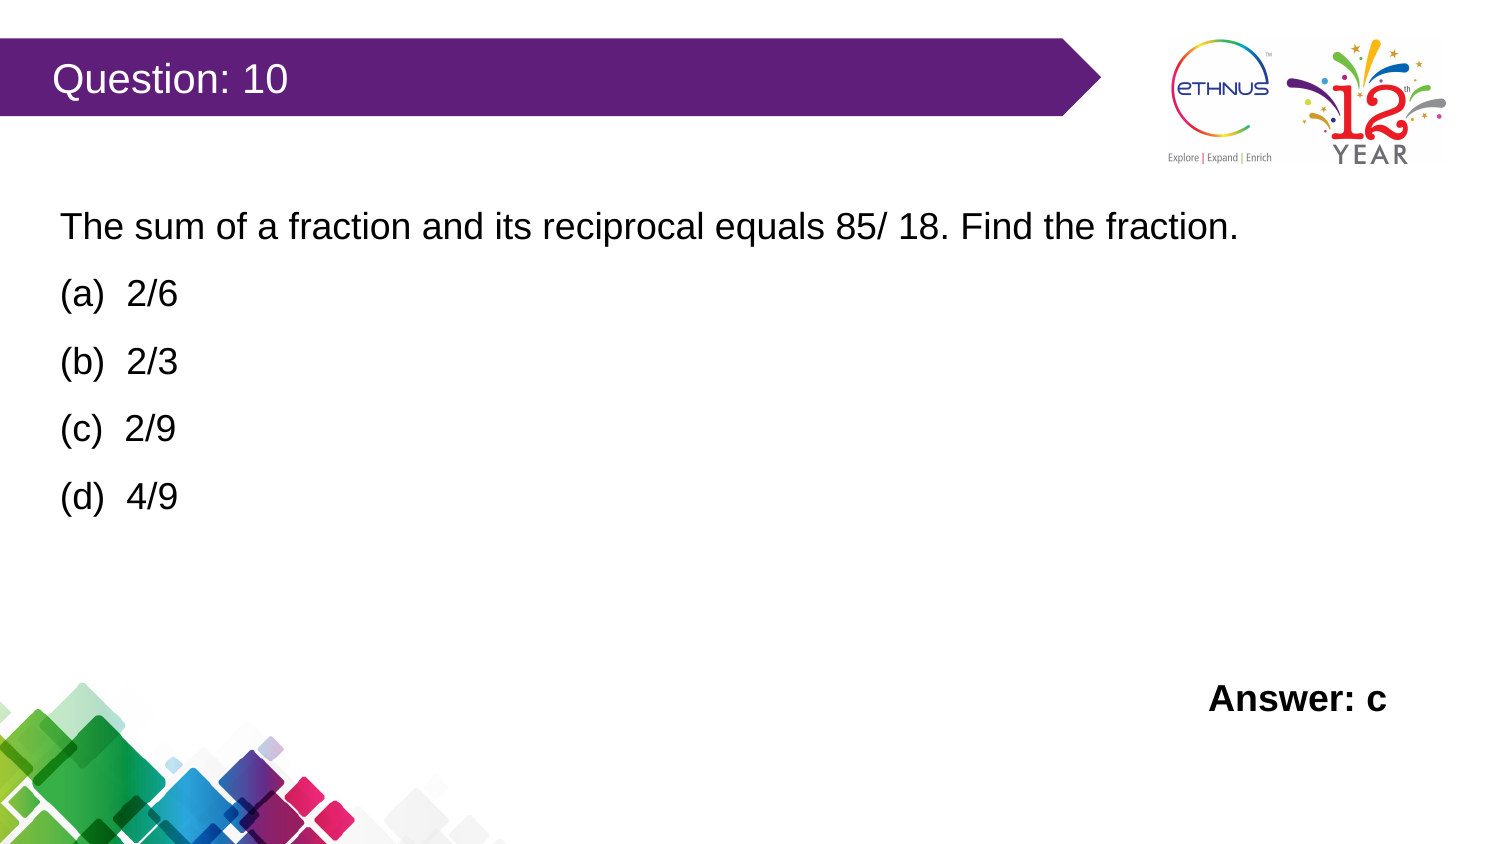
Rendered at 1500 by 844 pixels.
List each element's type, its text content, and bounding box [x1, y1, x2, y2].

text_box [0, 38, 52, 117]
text_box [639, 38, 1102, 117]
text_box Question: 10 [52, 38, 639, 117]
picture [0, 667, 732, 844]
list The sum of a fraction and its reciprocal equals 85/ 18. Find the fraction. (a) 2/6 (b) 2/3 (c) 2/9 (d) 4/9 Answer: c [26, 164, 1431, 687]
picture [1167, 38, 1447, 165]
